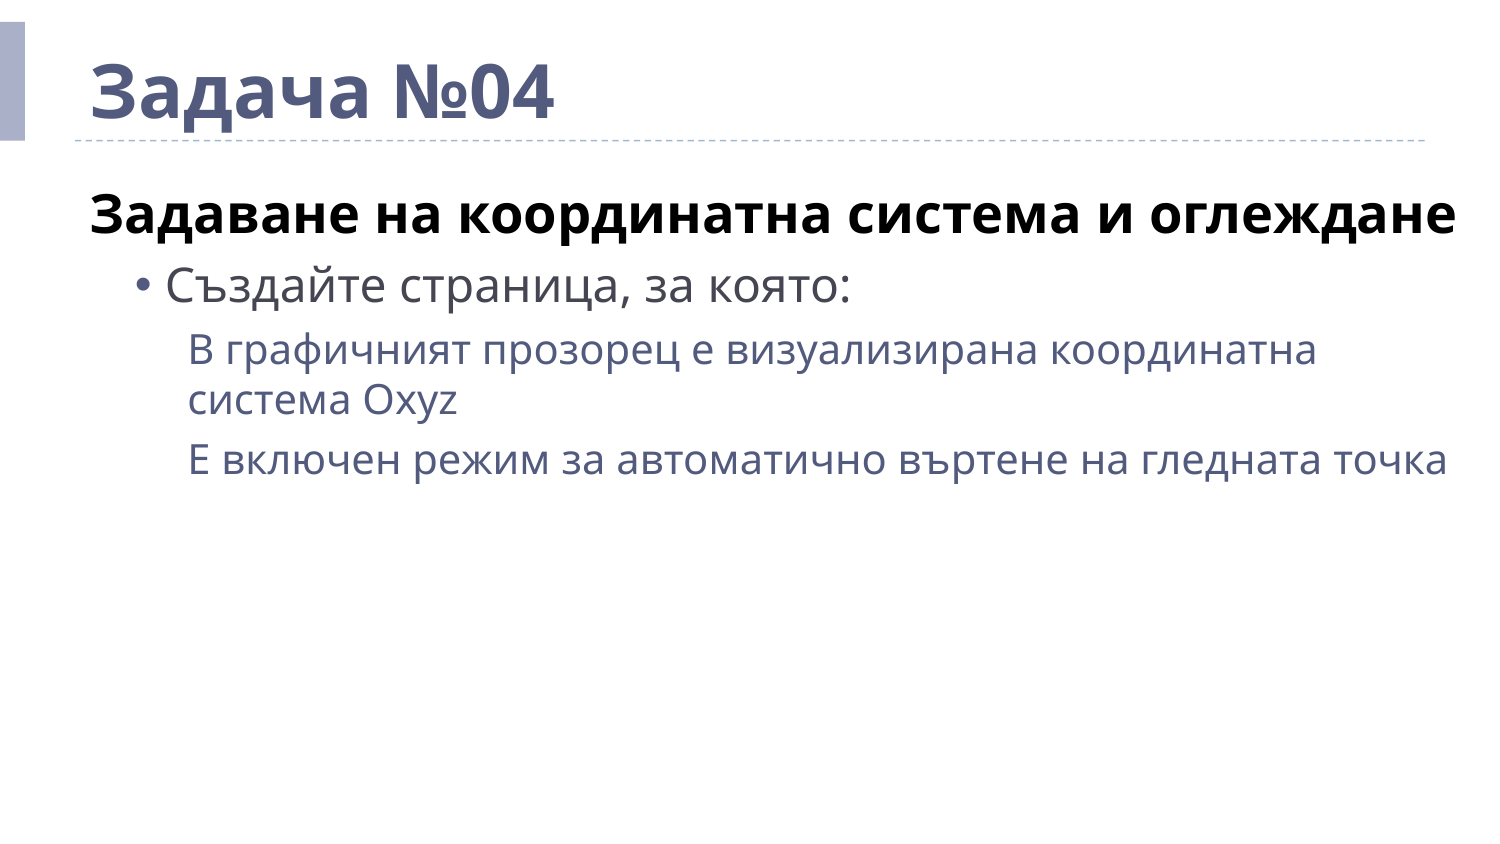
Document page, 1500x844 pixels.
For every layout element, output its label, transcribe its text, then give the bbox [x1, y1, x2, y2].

list Задаване на координатна система и оглеждане Създайте страница, за която: В графичният прозорец е визуализирана координатна система Oxyz E включен режим за автоматично въртене на гледната точка [75, 171, 1475, 835]
title Задача №04 [75, 18, 1475, 141]
